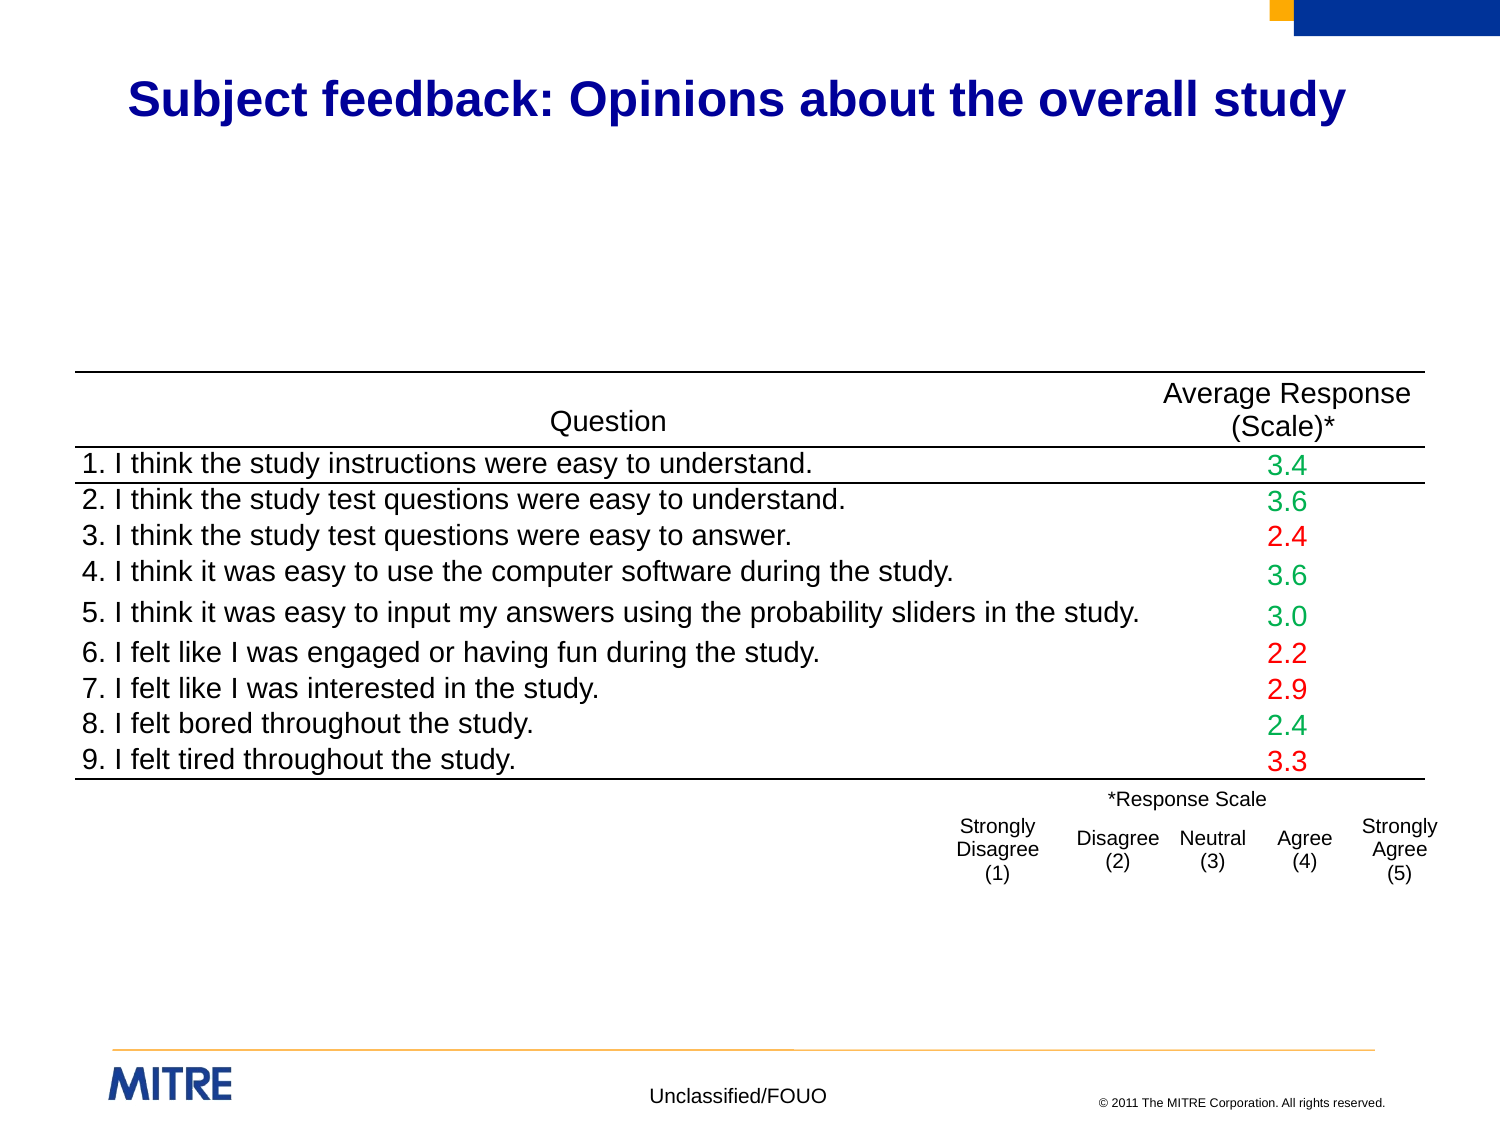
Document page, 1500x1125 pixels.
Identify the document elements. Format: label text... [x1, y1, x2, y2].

table_cell Strongly Disagree (1) [926, 813, 1070, 887]
table_header Question [75, 373, 1150, 446]
table_cell 2.4 [1150, 519, 1425, 555]
table_cell 9. I felt tired throughout the study. [75, 743, 1150, 778]
table_cell 5. I think it was easy to input my answers using the probability sliders in the study. [75, 596, 1150, 636]
table_cell 3.0 [1150, 596, 1425, 636]
table_cell 8. I felt bored throughout the study. [75, 707, 1150, 743]
table_cell Disagree (2) [1072, 813, 1165, 887]
table_cell Neutral (3) [1166, 813, 1259, 887]
table_header Average Response (Scale)* [1150, 373, 1425, 446]
table_cell 4. I think it was easy to use the computer software during the study. [75, 555, 1150, 596]
table_cell Strongly Agree (5) [1351, 813, 1449, 887]
table_cell 6. I felt like I was engaged or having fun during the study. [75, 636, 1150, 672]
table_cell 3.4 [1150, 448, 1425, 482]
table_cell 1. I think the study instructions were easy to understand. [75, 448, 1150, 482]
table_cell 3.6 [1150, 484, 1425, 519]
table_cell 2.4 [1150, 707, 1425, 743]
table_cell 3.6 [1150, 555, 1425, 596]
table_cell 3. I think the study test questions were easy to answer. [75, 519, 1150, 555]
table_cell Agree (4) [1261, 813, 1349, 887]
table_cell 3.3 [1150, 743, 1425, 778]
table_cell 2. I think the study test questions were easy to understand. [75, 484, 1150, 519]
picture [103, 1064, 236, 1106]
table_cell 7. I felt like I was interested in the study. [75, 672, 1150, 707]
title Subject feedback: Opinions about the overall study [112, 62, 1398, 190]
table_header *Response Scale [926, 788, 1449, 811]
table_cell 2.9 [1150, 672, 1425, 707]
table_cell 2.2 [1150, 636, 1425, 672]
